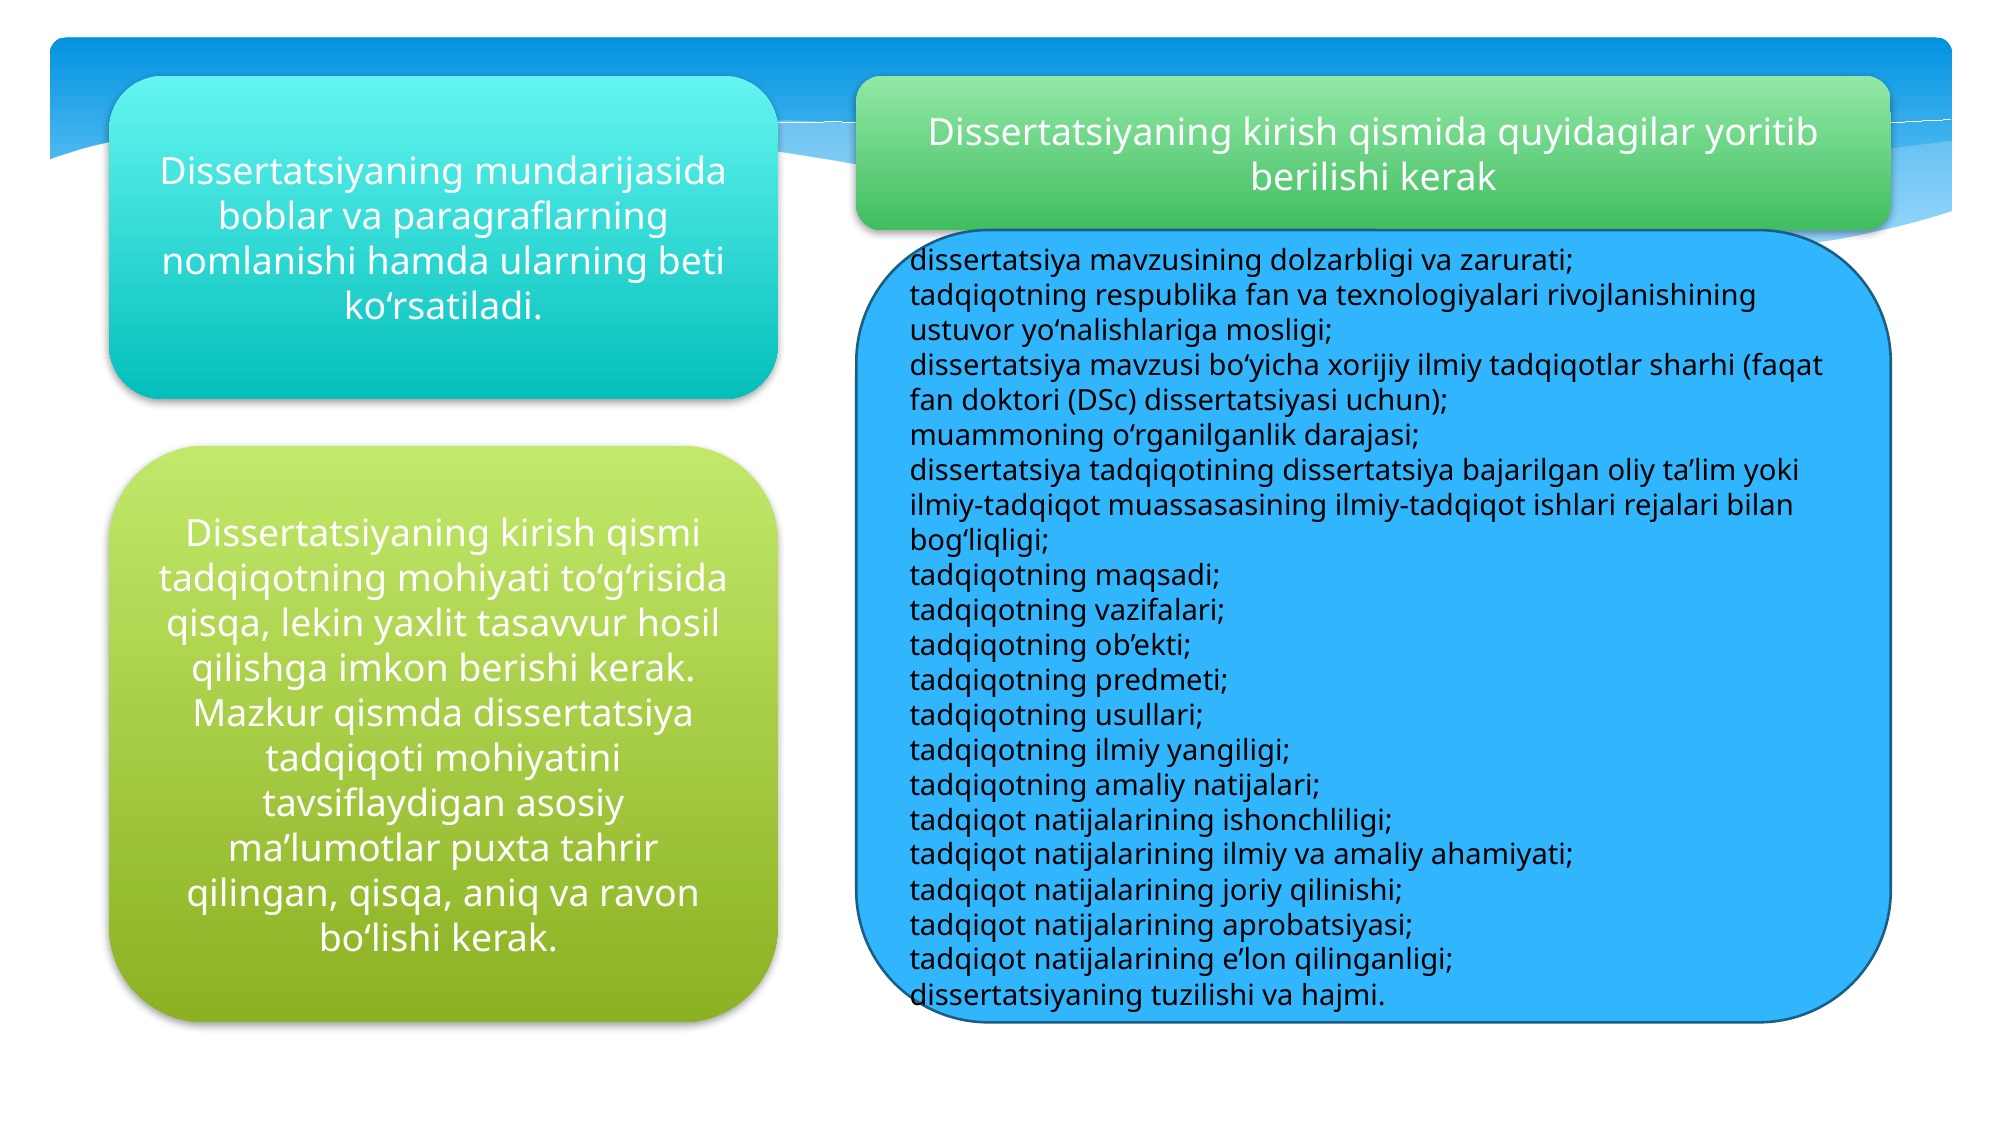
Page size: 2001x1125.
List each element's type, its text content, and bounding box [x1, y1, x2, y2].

text_box dissertatsiya mavzusining dolzarbligi va zarurati; tadqiqotning respublika fan va texnologiyalari rivojlanishining ustuvor yo‘nalishlariga mosligi; dissertatsiya mavzusi bo‘yicha xorijiy ilmiy tadqiqotlar sharhi (faqat fan doktori (DSc) dissertatsiyasi uchun); muammoning o‘rganilganlik darajasi; dissertatsiya tadqiqotining dissertatsiya bajarilgan oliy ta’lim yoki ilmiy-tadqiqot muassasasining ilmiy-tadqiqot ishlari rejalari bilan bog‘liqligi; tadqiqotning maqsadi; tadqiqotning vazifalari; tadqiqotning ob’ekti; tadqiqotning predmeti; tadqiqotning usullari; tadqiqotning ilmiy yangiligi; tadqiqotning amaliy natijalari; tadqiqot natijalarining ishonchliligi; tadqiqot natijalarining ilmiy va amaliy ahamiyati; tadqiqot natijalarining joriy qilinishi; tadqiqot natijalarining aprobatsiyasi; tadqiqot natijalarining e’lon qilinganligi; dissertatsiyaning tuzilishi va hajmi. [854, 228, 1893, 1024]
text_box Dissertatsiyaning kirish qismi tadqiqotning mohiyati to‘g‘risida qisqa, lekin yaxlit tasavvur hosil qilishga imkon berishi kerak. Mazkur qismda dissertatsiya tadqiqoti mohiyatini tavsiflaydigan asosiy ma’lumotlar puxta tahrir qilingan, qisqa, aniq va ravon bo‘lishi kerak. [109, 445, 778, 1023]
text_box Dissertatsiyaning mundarijasida boblar va paragraflarning nomlanishi hamda ularning beti ko‘rsatiladi. [109, 75, 778, 400]
text_box Dissertatsiyaning kirish qismida quyidagilar yoritib berilishi kerak [856, 75, 1891, 231]
